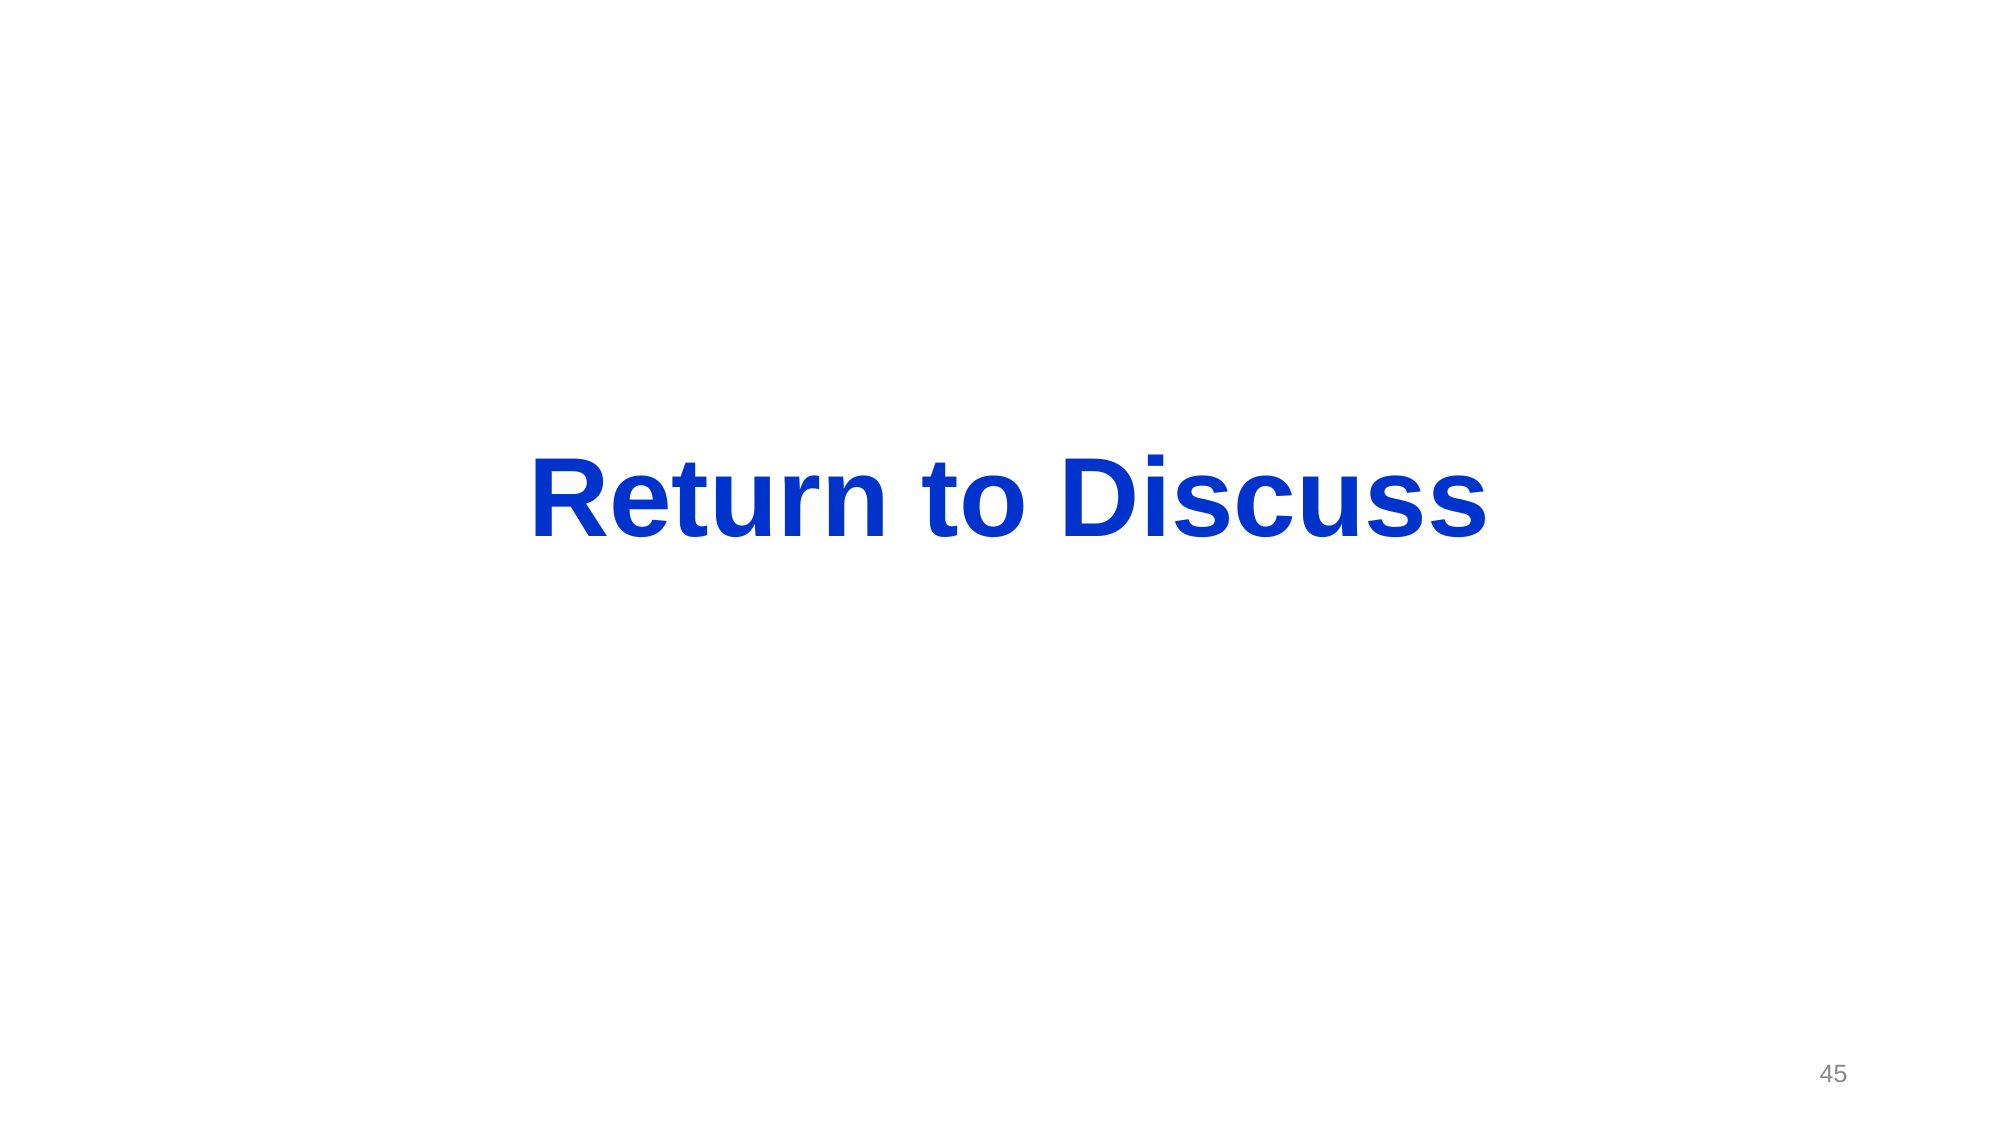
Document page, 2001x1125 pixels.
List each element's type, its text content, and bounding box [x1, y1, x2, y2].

slide_number ‹#› [1412, 1042, 1863, 1103]
title Return to Discuss [513, 391, 1548, 609]
